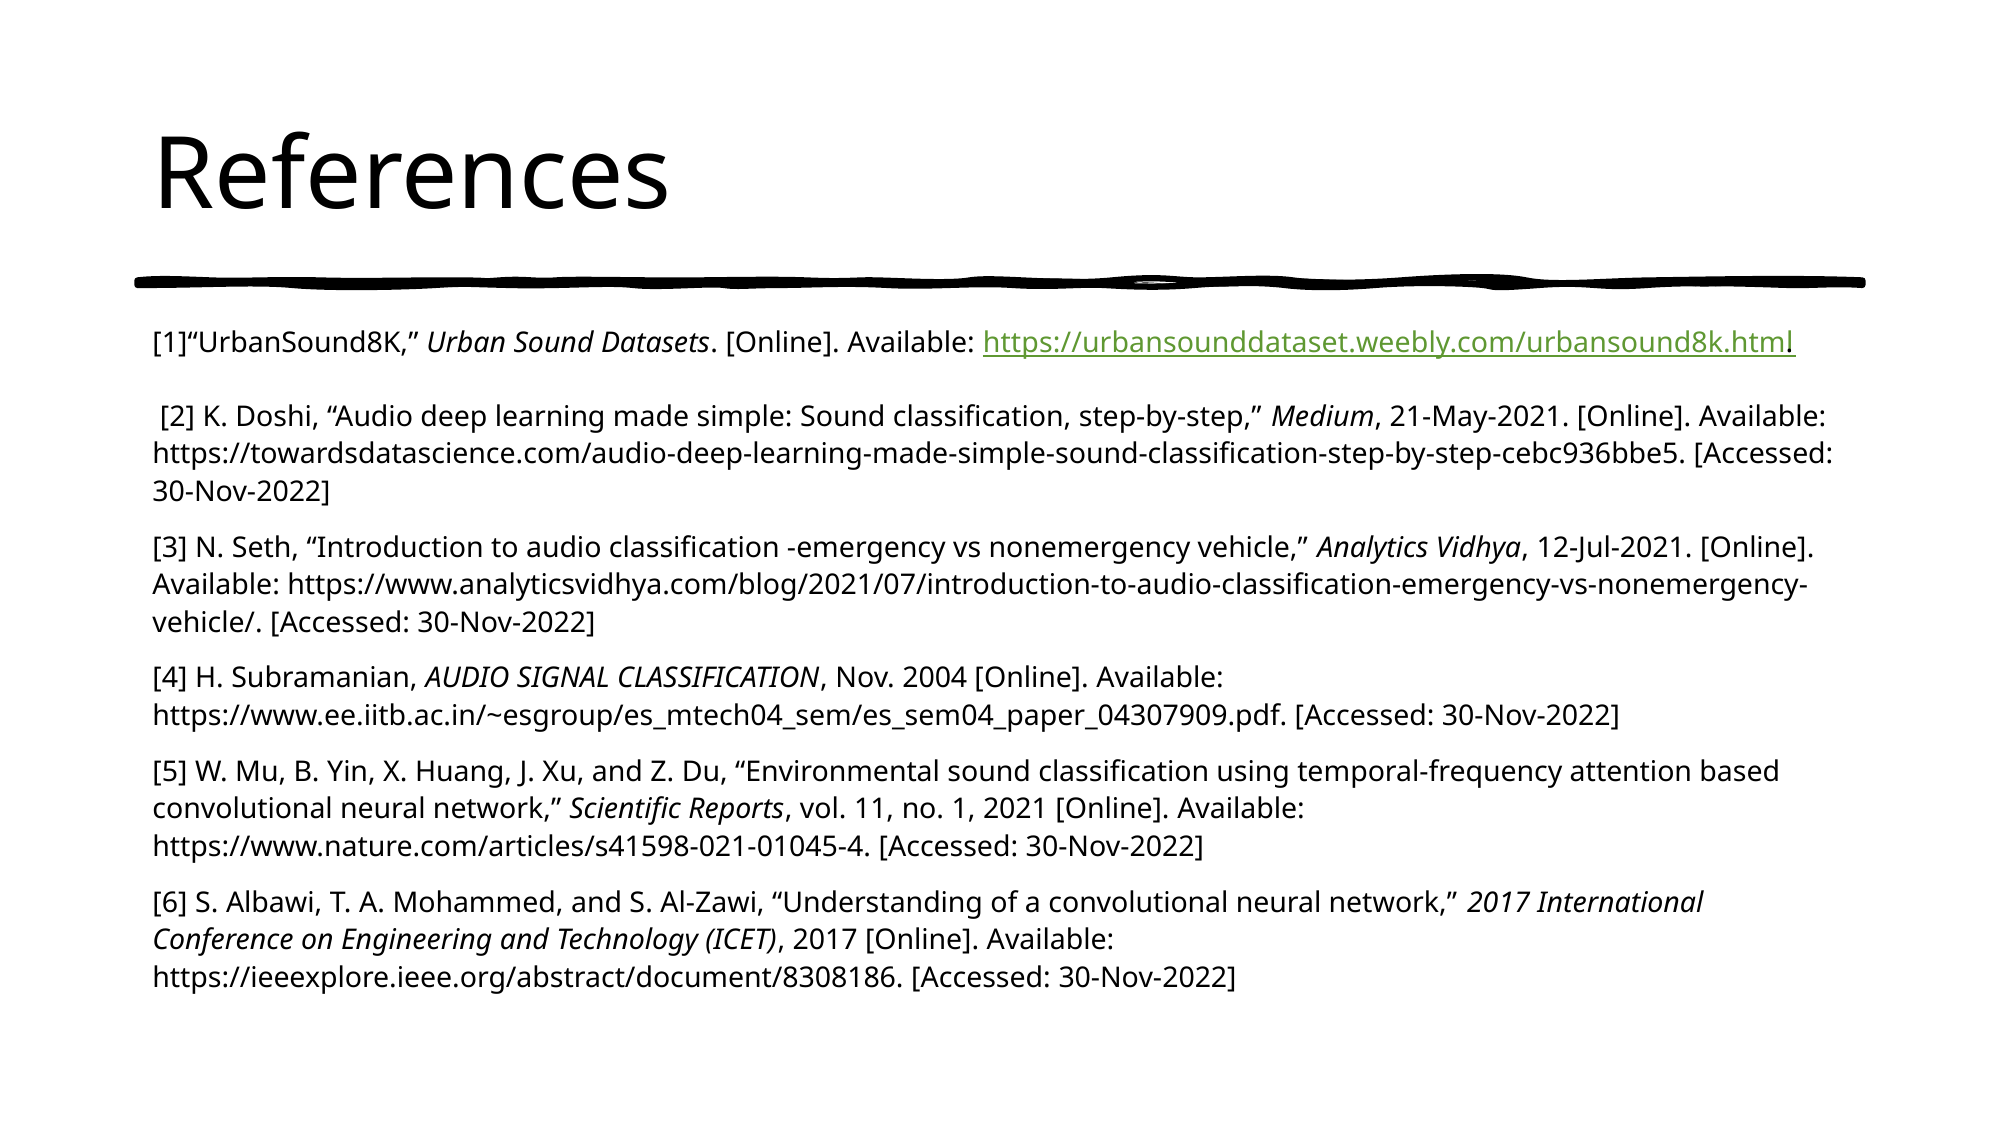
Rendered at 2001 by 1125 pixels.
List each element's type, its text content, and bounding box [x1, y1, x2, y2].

title References [137, 59, 1863, 278]
list [1]“UrbanSound8K,” Urban Sound Datasets. [Online]. Available: https://urbansounddataset.weebly.com/urbansound8k.html. [2] K. Doshi, “Audio deep learning made simple: Sound classification, step-by-step,” Medium, 21-May-2021. [Online]. Available: https://towardsdatascience.com/audio-deep-learning-made-simple-sound-classification-step-by-step-cebc936bbe5. [Accessed: 30-Nov-2022] [3] N. Seth, “Introduction to audio classification -emergency vs nonemergency vehicle,” Analytics Vidhya, 12-Jul-2021. [Online]. Available: https://www.analyticsvidhya.com/blog/2021/07/introduction-to-audio-classification-emergency-vs-nonemergency-vehicle/. [Accessed: 30-Nov-2022] [4] H. Subramanian, AUDIO SIGNAL CLASSIFICATION, Nov. 2004 [Online]. Available: https://www.ee.iitb.ac.in/~esgroup/es_mtech04_sem/es_sem04_paper_04307909.pdf. [Accessed: 30-Nov-2022] [5] W. Mu, B. Yin, X. Huang, J. Xu, and Z. Du, “Environmental sound classification using temporal-frequency attention based convolutional neural network,” Scientific Reports, vol. 11, no. 1, 2021 [Online]. Available: https://www.nature.com/articles/s41598-021-01045-4. [Accessed: 30-Nov-2022] [6] S. Albawi, T. A. Mohammed, and S. Al-Zawi, “Understanding of a convolutional neural network,” 2017 International Conference on Engineering and Technology (ICET), 2017 [Online]. Available: https://ieeexplore.ieee.org/abstract/document/8308186. [Accessed: 30-Nov-2022] [137, 316, 1863, 1014]
